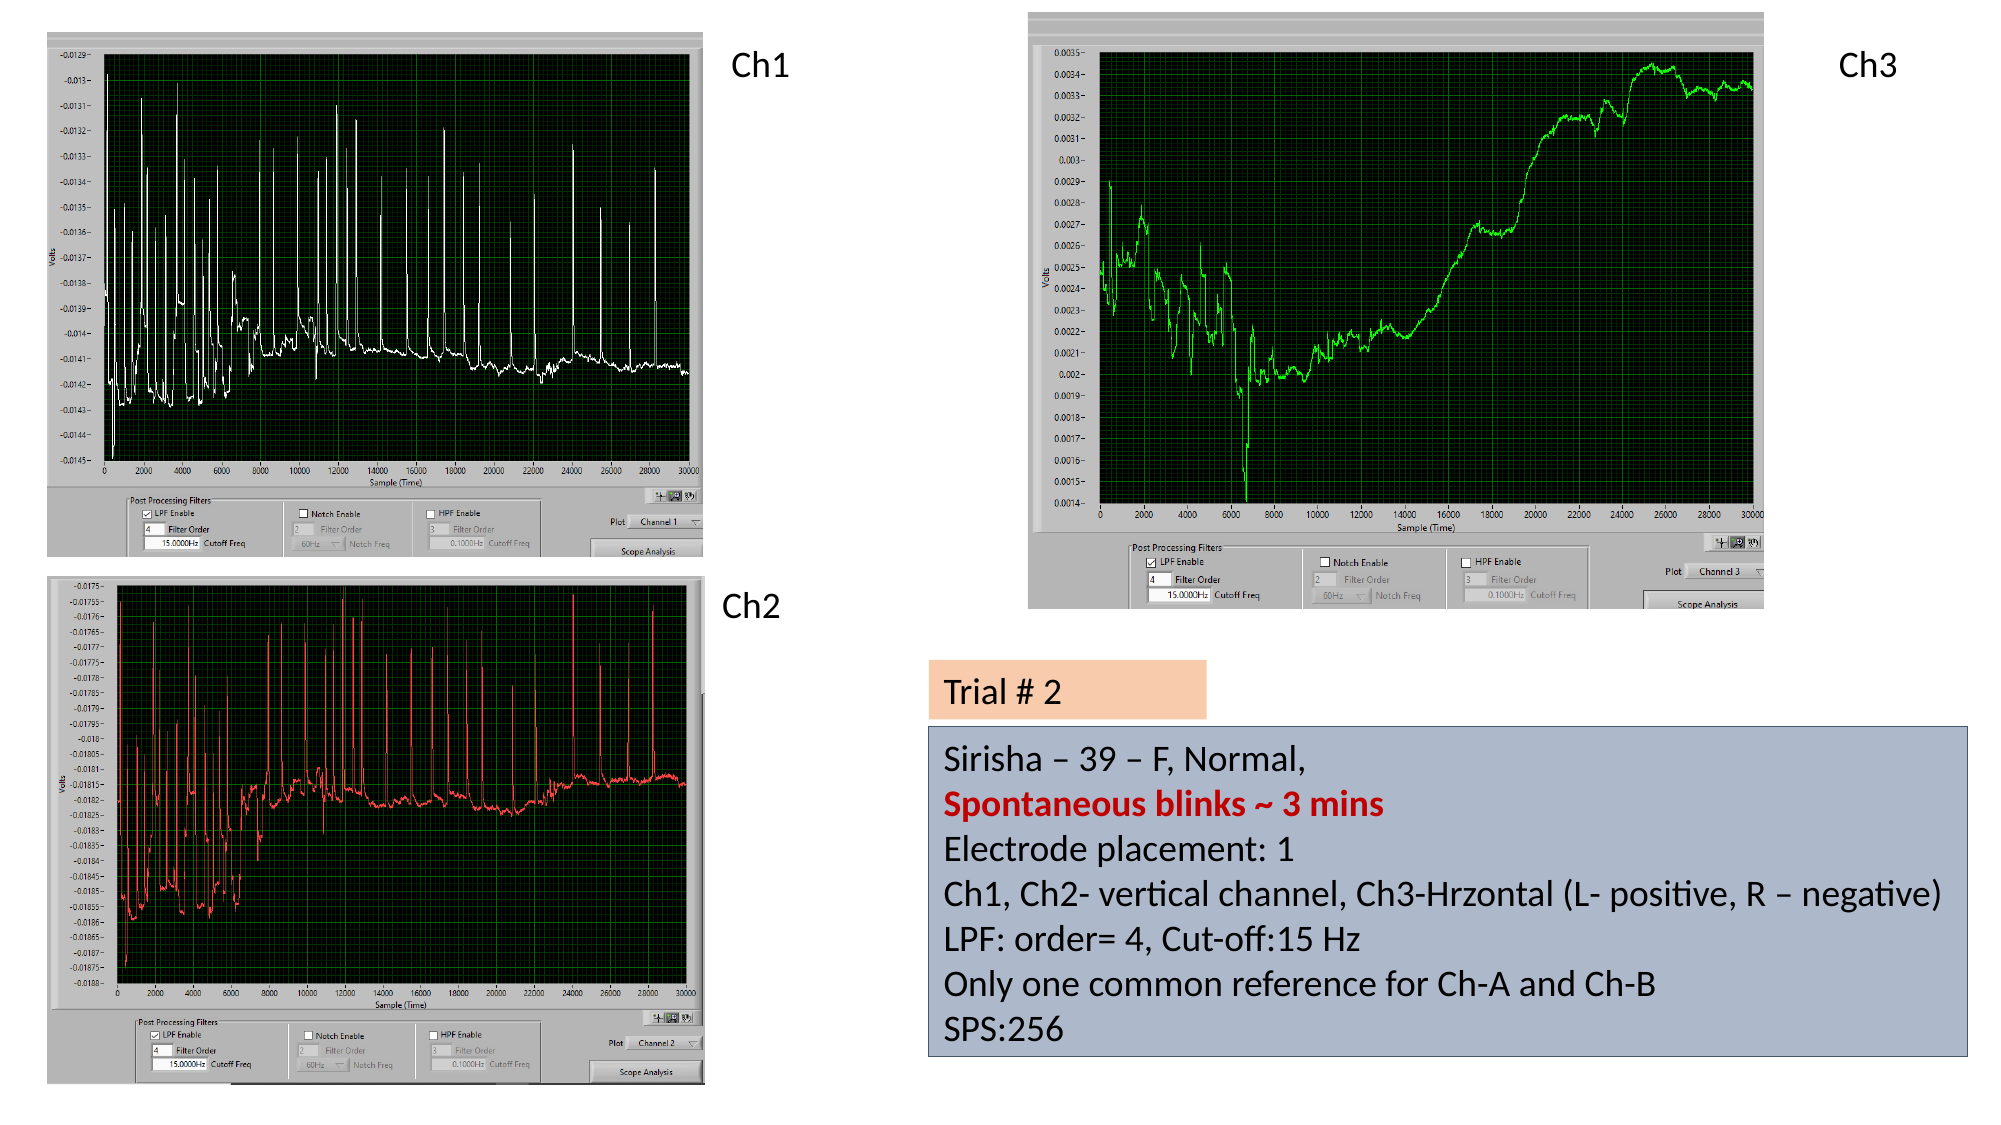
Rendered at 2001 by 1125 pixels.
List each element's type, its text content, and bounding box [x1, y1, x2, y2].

picture [46, 576, 705, 1085]
text_box Ch1 [703, 32, 825, 93]
text_box Trial # 2 [928, 659, 1207, 720]
text_box Sirisha – 39 – F, Normal, Spontaneous blinks ~ 3 mins Electrode placement: 1 Ch1, Ch2- vertical channel, Ch3-Hrzontal (L- positive, R – negative) LPF: order= 4, Cut-off:15 Hz Only one common reference for Ch-A and Ch-B SPS:256 [928, 726, 1968, 1057]
picture [1027, 12, 1764, 609]
picture [46, 31, 703, 557]
text_box Ch2 [687, 573, 815, 633]
text_box Ch3 [1803, 32, 1933, 93]
